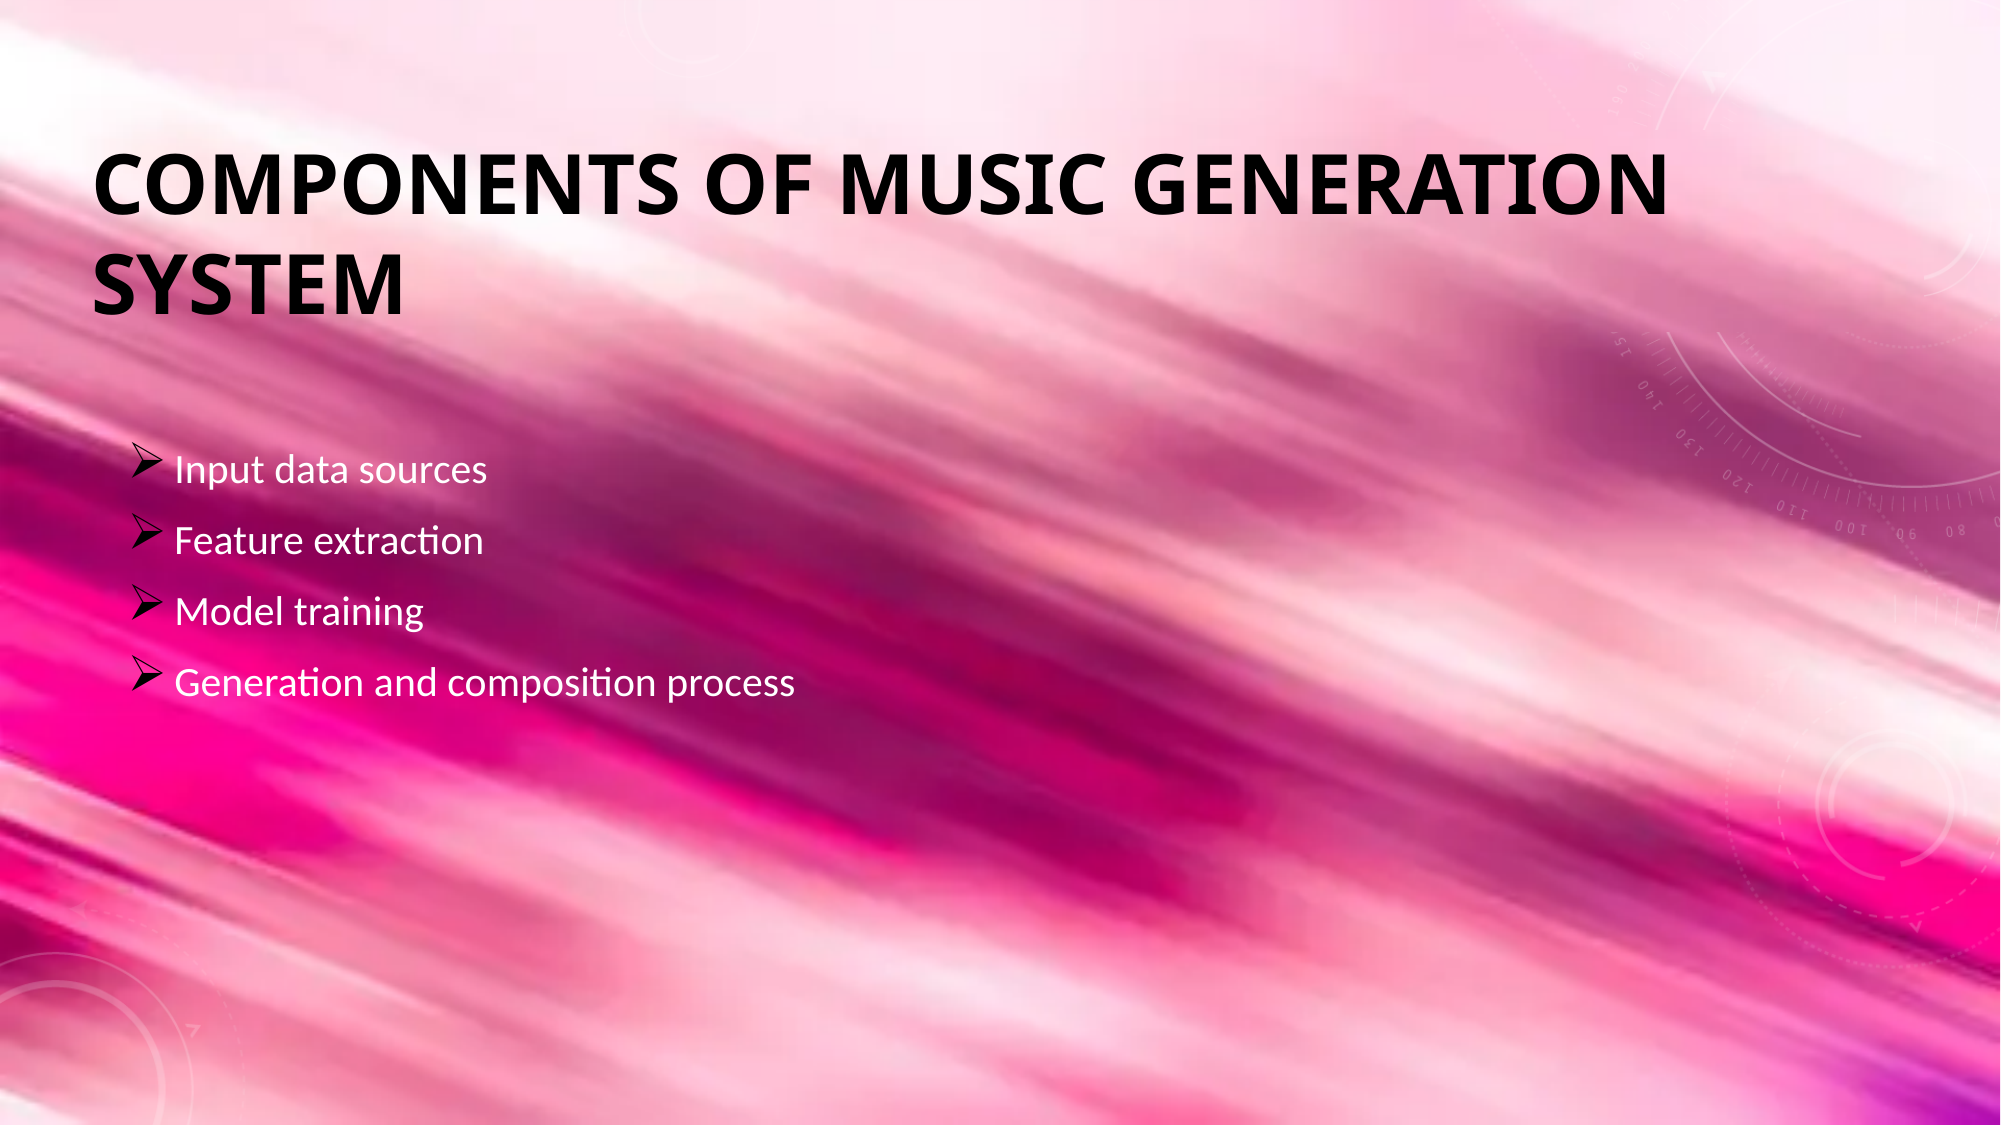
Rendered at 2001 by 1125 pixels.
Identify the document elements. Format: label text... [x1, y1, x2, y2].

picture [0, 0, 2001, 1125]
list Input data sources Feature extraction Model training Generation and composition process [112, 191, 1775, 1026]
title Components of music generation system [76, 130, 1924, 332]
